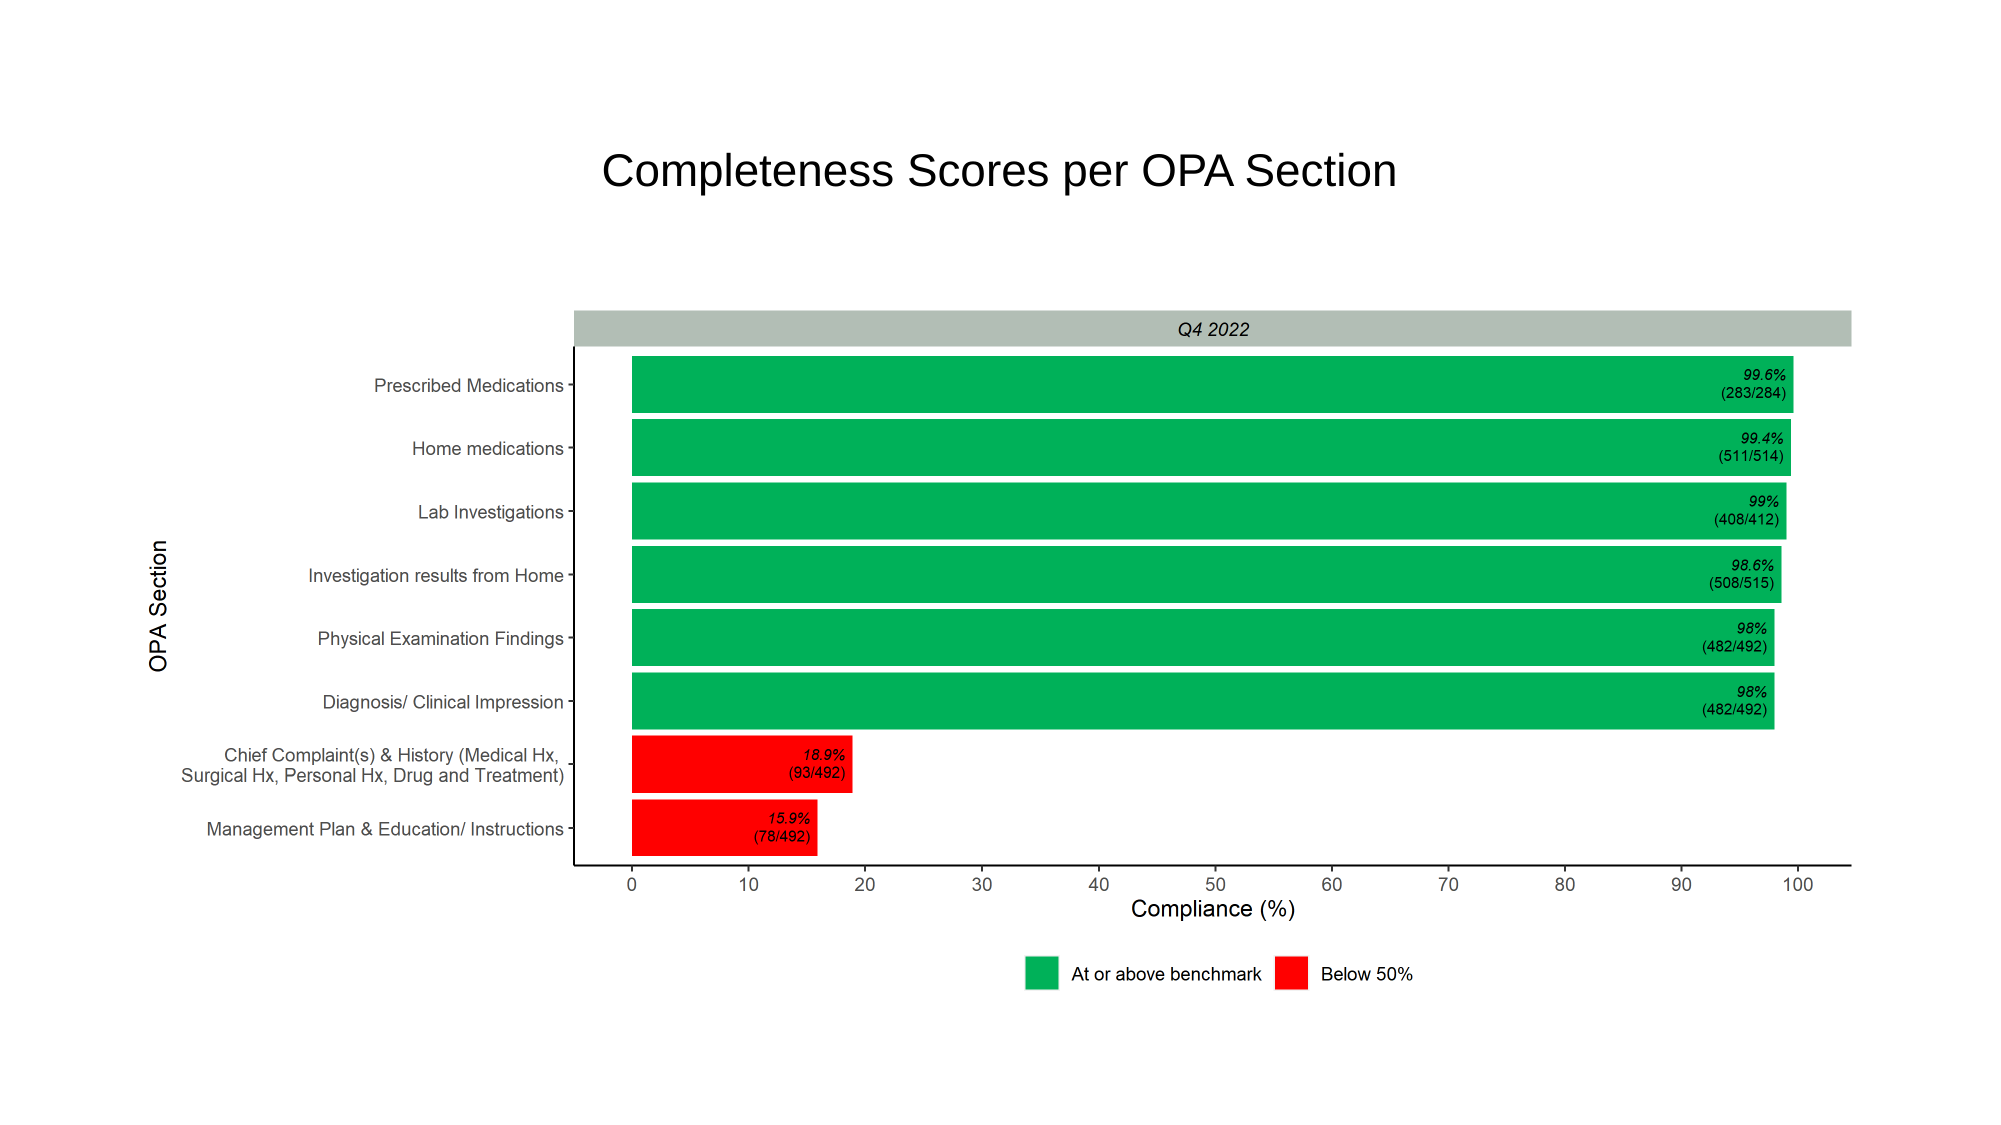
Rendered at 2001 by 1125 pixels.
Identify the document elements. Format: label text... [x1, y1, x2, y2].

title Completeness Scores per OPA Section [137, 59, 1863, 278]
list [137, 299, 1863, 1014]
